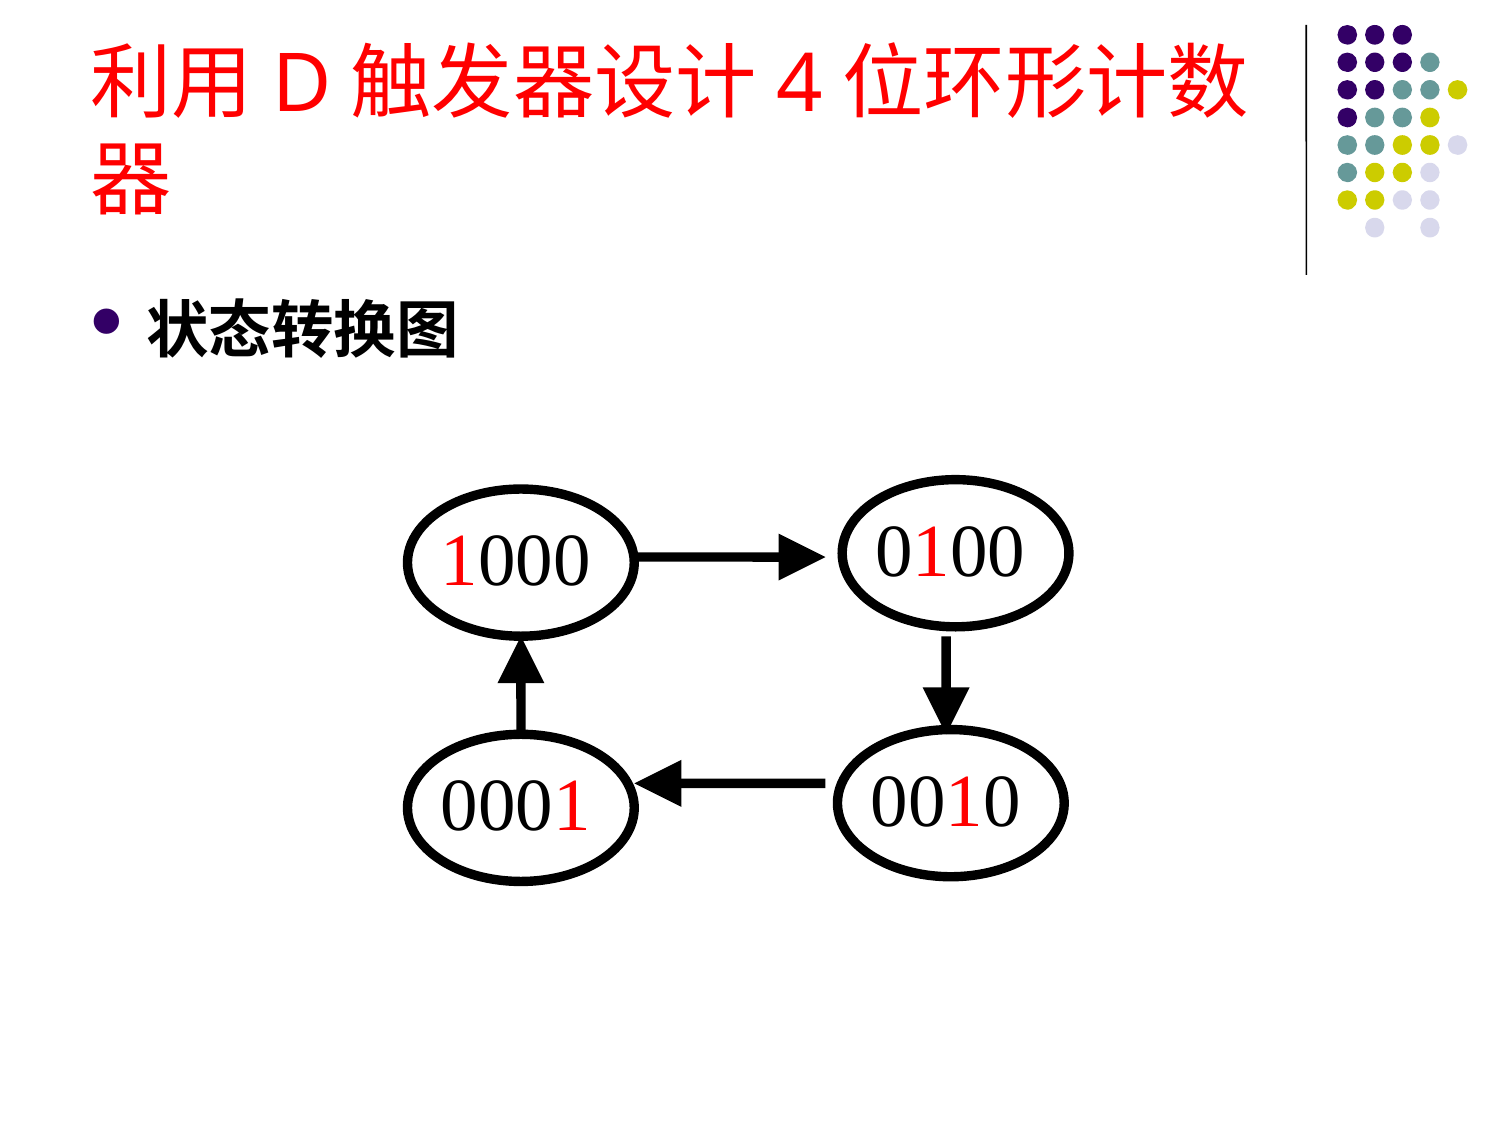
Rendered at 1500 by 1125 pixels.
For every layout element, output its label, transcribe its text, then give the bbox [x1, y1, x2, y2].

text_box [407, 479, 1070, 882]
list 状态转换图 [74, 281, 1426, 1006]
title 利用D触发器设计4位环形计数器 [74, 19, 1313, 233]
